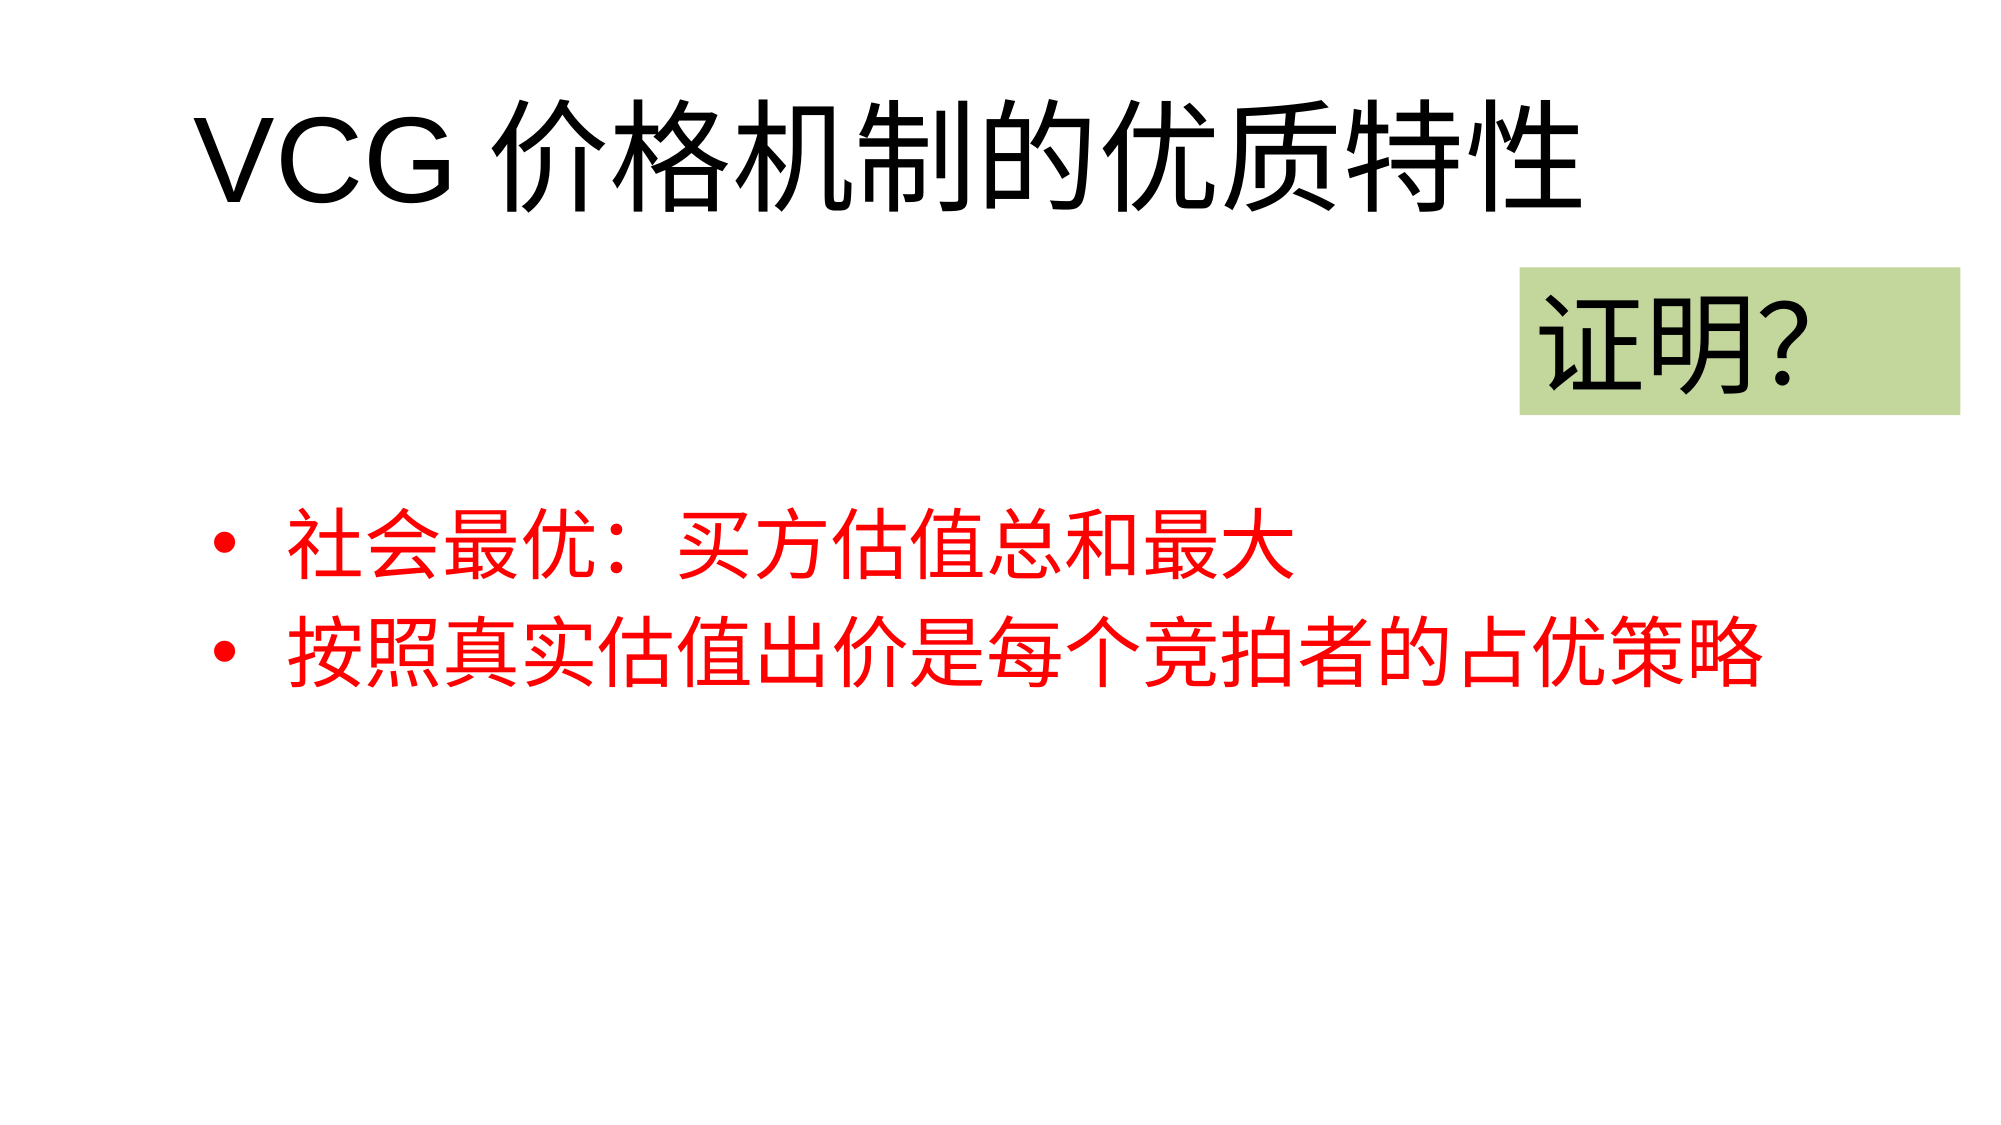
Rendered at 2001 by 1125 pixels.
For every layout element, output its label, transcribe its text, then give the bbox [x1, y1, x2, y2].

list 社会最优：买方估值总和最大 按照真实估值出价是每个竞拍者的占优策略 [196, 487, 1803, 720]
title VCG价格机制的优质特性 [178, 60, 1819, 248]
text_box 证明？ [1519, 267, 1961, 416]
